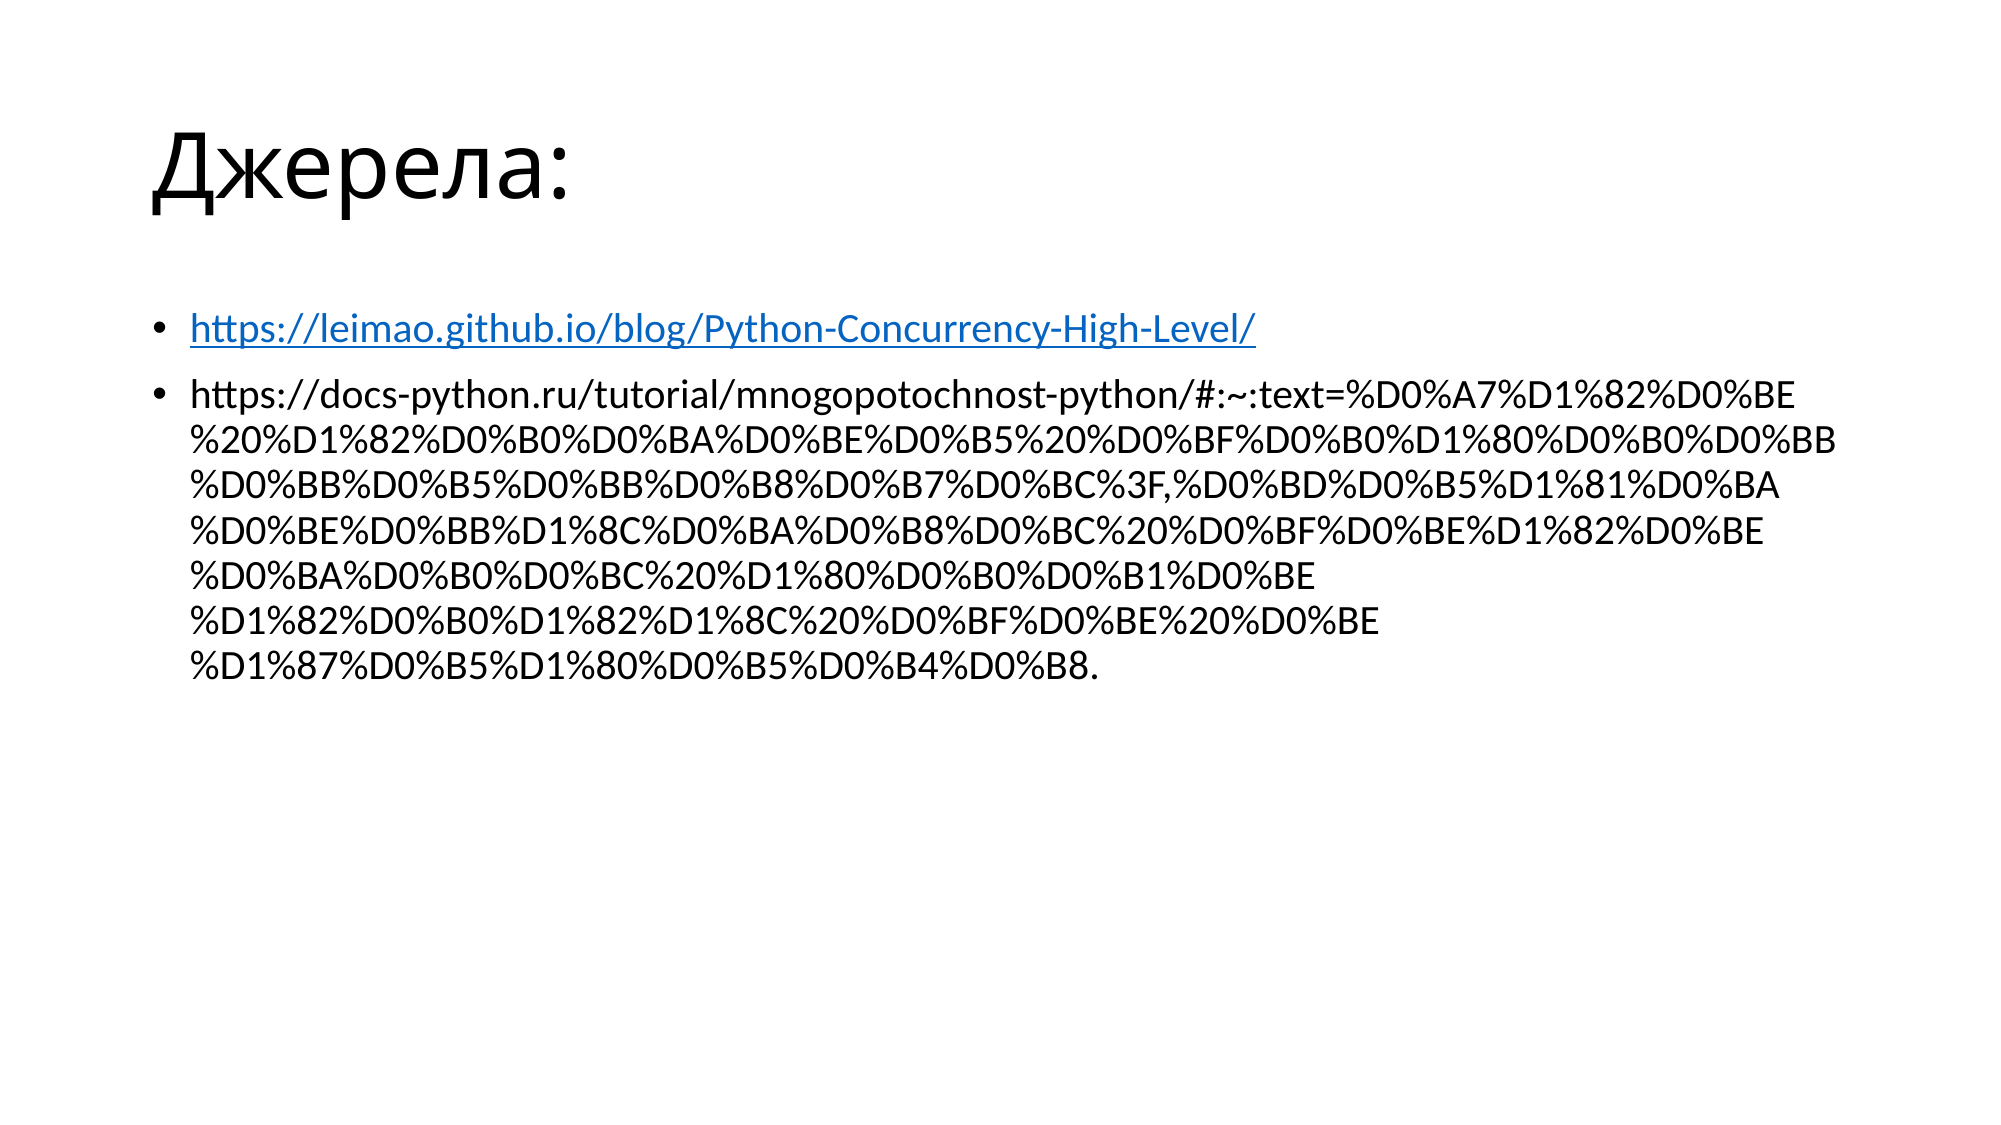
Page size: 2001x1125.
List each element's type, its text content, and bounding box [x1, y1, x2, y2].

list https://leimao.github.io/blog/Python-Concurrency-High-Level/ https://docs-python.ru/tutorial/mnogopotochnost-python/#:~:text=%D0%A7%D1%82%D0%BE%20%D1%82%D0%B0%D0%BA%D0%BE%D0%B5%20%D0%BF%D0%B0%D1%80%D0%B0%D0%BB%D0%BB%D0%B5%D0%BB%D0%B8%D0%B7%D0%BC%3F,%D0%BD%D0%B5%D1%81%D0%BA%D0%BE%D0%BB%D1%8C%D0%BA%D0%B8%D0%BC%20%D0%BF%D0%BE%D1%82%D0%BE%D0%BA%D0%B0%D0%BC%20%D1%80%D0%B0%D0%B1%D0%BE%D1%82%D0%B0%D1%82%D1%8C%20%D0%BF%D0%BE%20%D0%BE%D1%87%D0%B5%D1%80%D0%B5%D0%B4%D0%B8. [137, 299, 1863, 1014]
title Джерела: [137, 59, 1863, 278]
